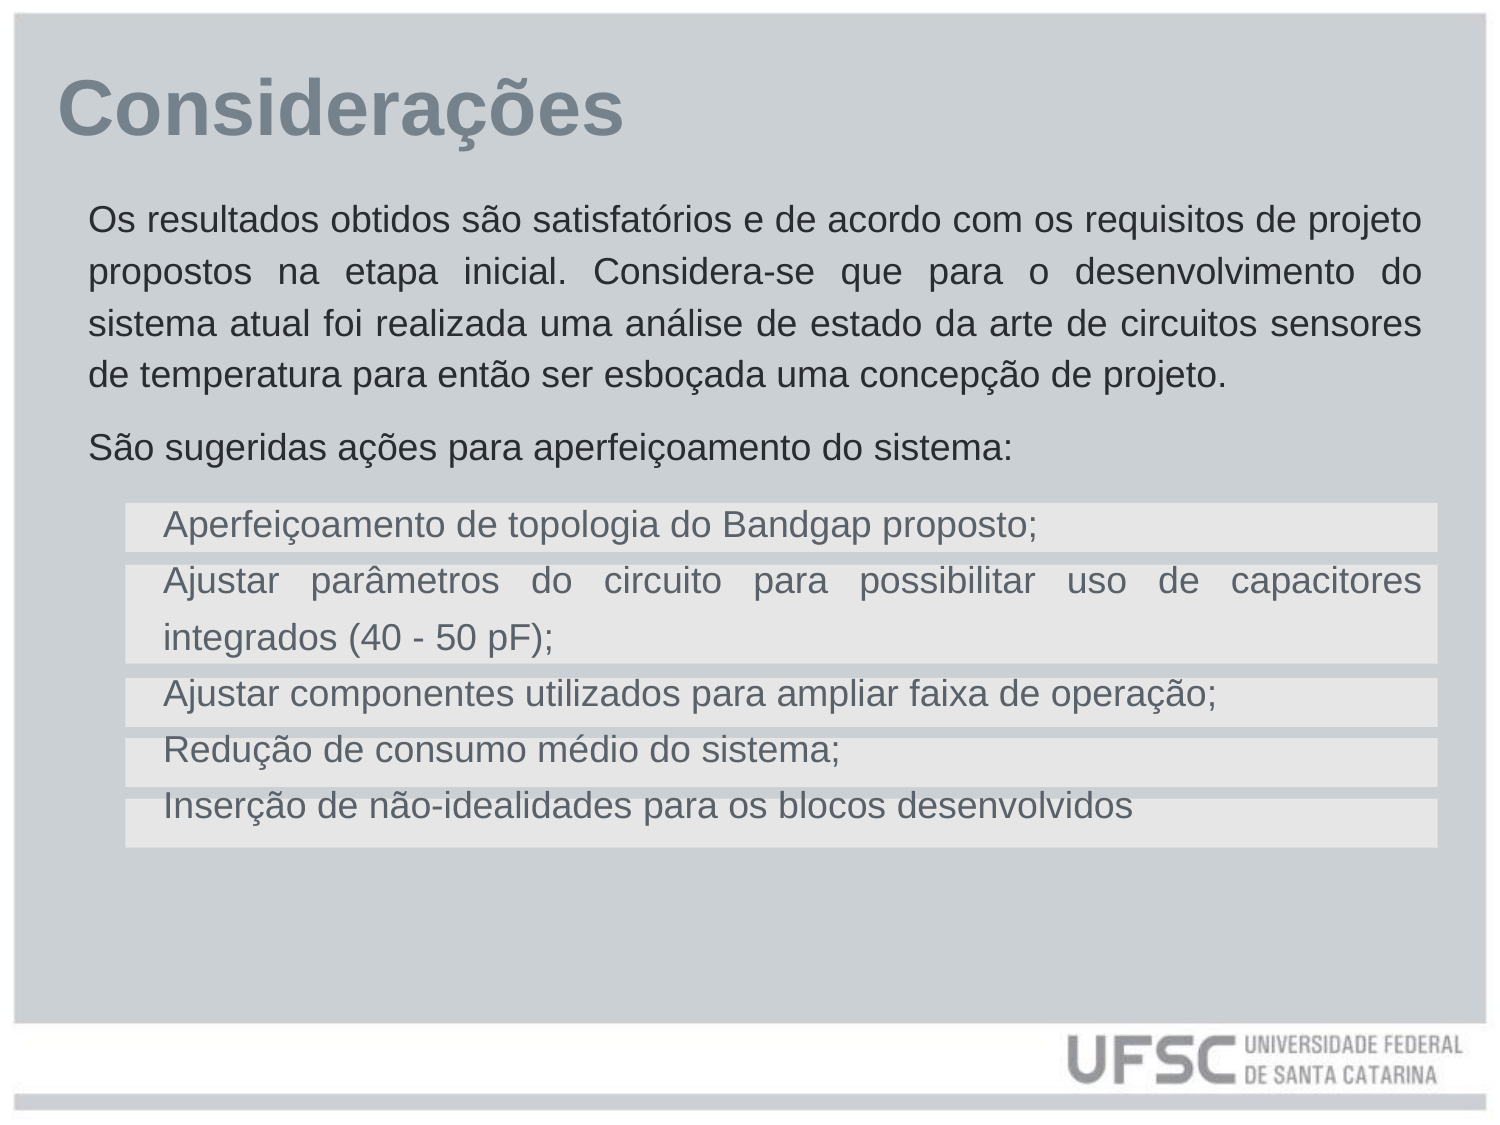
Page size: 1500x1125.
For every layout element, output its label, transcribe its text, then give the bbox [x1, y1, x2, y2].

picture [0, 0, 1500, 1125]
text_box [125, 502, 1438, 848]
title Considerações [42, 59, 1445, 181]
list Os resultados obtidos são satisfatórios e de acordo com os requisitos de projeto propostos na etapa inicial. Considera-se que para o desenvolvimento do sistema atual foi realizada uma análise de estado da arte de circuitos sensores de temperatura para então ser esboçada uma concepção de projeto. São sugeridas ações para aperfeiçoamento do sistema: Aperfeiçoamento de topologia do Bandgap proposto; Ajustar parâmetros do circuito para possibilitar uso de capacitores integrados (40 - 50 pF); Ajustar componentes utilizados para ampliar faixa de operação; Redução de consumo médio do sistema; Inserção de não-idealidades para os blocos desenvolvidos [73, 180, 1438, 891]
